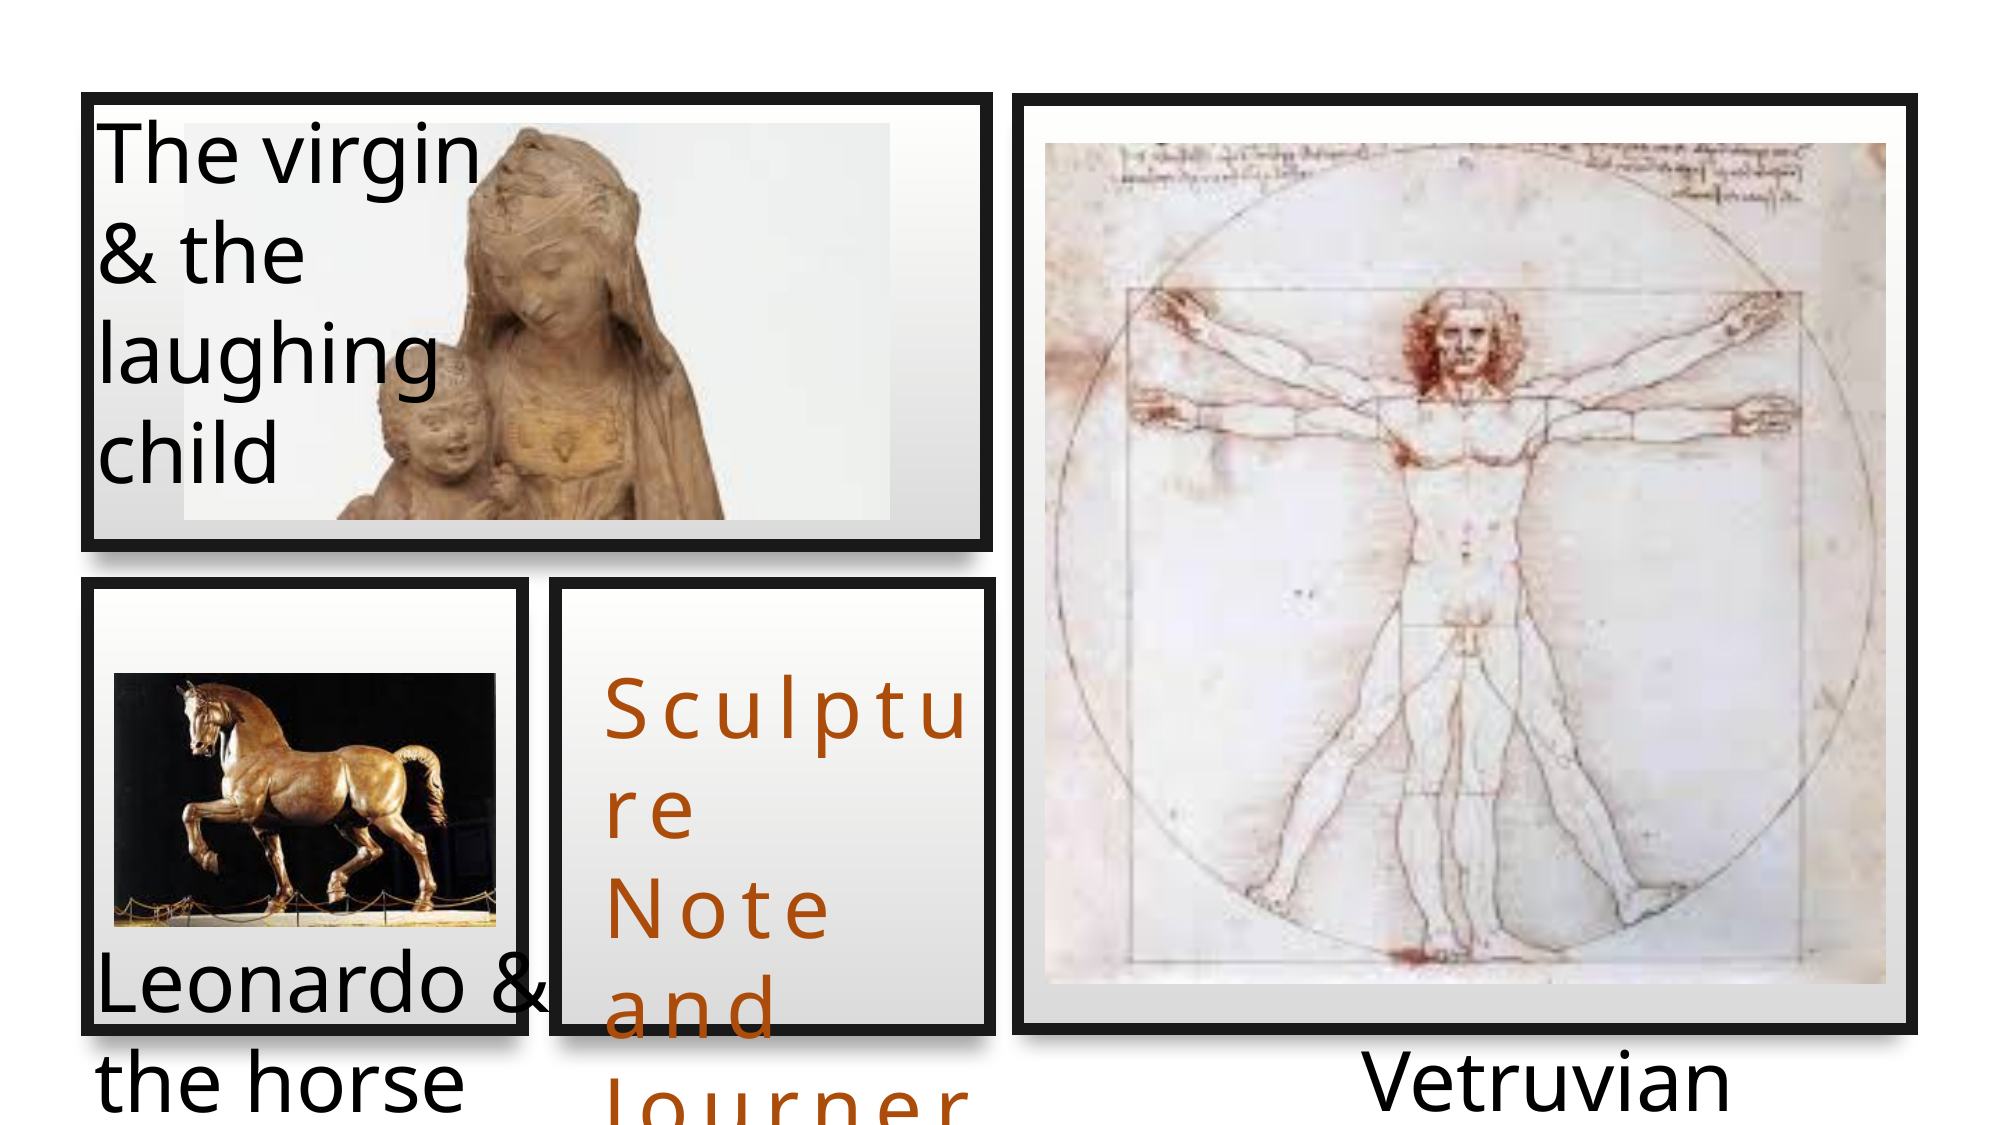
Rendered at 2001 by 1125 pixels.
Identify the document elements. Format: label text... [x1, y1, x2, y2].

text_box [555, 581, 991, 1031]
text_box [87, 96, 987, 547]
text_box The virgin & the laughing child [81, 93, 582, 508]
text_box [0, 0, 2000, 1125]
picture [184, 123, 890, 520]
picture [114, 673, 496, 927]
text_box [87, 581, 523, 1031]
picture [1045, 143, 1886, 984]
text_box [1017, 95, 1913, 1031]
text_box Sculpture Note and Journerals [588, 648, 1010, 1125]
text_box Leonardo & the horse [80, 921, 580, 1125]
text_box Vetruvian man [1346, 1031, 1753, 1125]
